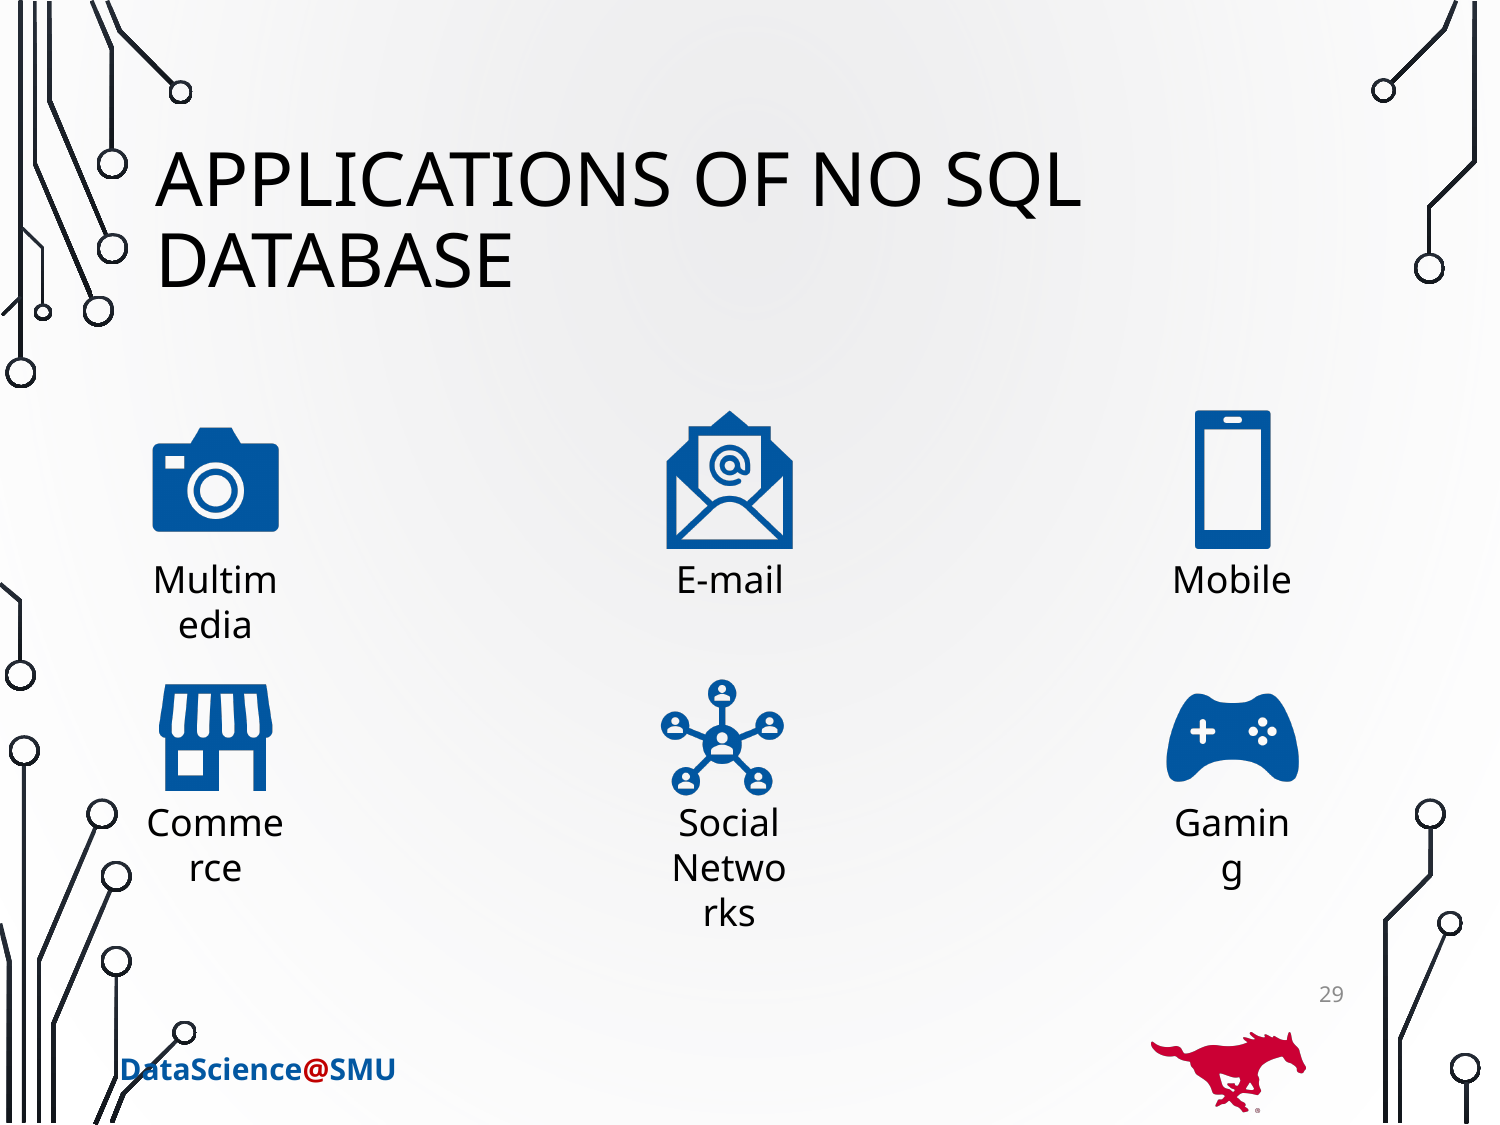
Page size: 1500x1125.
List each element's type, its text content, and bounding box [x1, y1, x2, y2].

picture [140, 404, 291, 555]
picture [140, 662, 291, 813]
slide_number 29 [1264, 965, 1360, 1025]
text_box Commerce [129, 791, 302, 897]
picture [1151, 1032, 1306, 1113]
picture [1156, 404, 1308, 555]
title Applications of No SQL database [140, 101, 1360, 344]
text_box Mobile [1157, 555, 1308, 654]
picture [654, 404, 806, 555]
text_box E-mail [654, 555, 805, 609]
text_box Social Networks [654, 791, 805, 942]
picture [1156, 662, 1308, 813]
text_box Gaming [1157, 813, 1308, 897]
text_box Multimedia [129, 549, 302, 654]
picture [648, 662, 799, 813]
